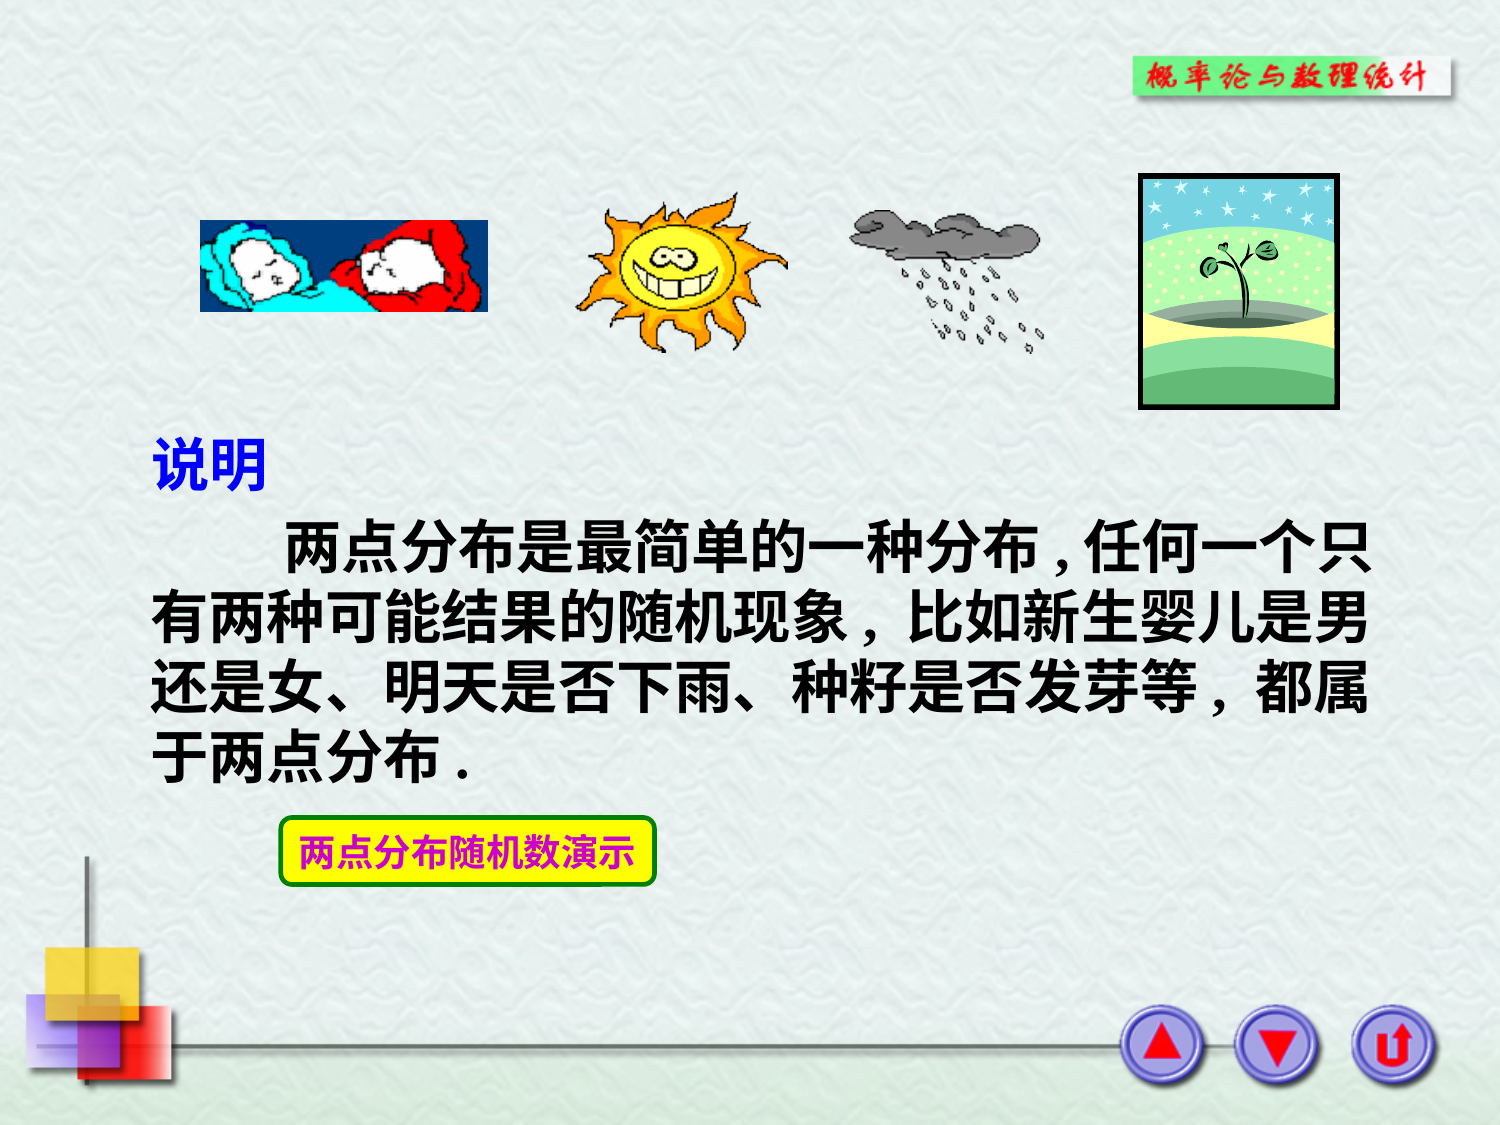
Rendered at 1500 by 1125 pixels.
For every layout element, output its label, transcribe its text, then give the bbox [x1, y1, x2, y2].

text_box 两点分布是最简单的一种分布,任何一个只有两种可能结果的随机现象, 比如新生婴儿是男还是女、明天是否下雨、种籽是否发芽等, 都属于两点分布. [135, 503, 1436, 798]
text_box 两点分布随机数演示 [280, 817, 655, 885]
text_box 说明 [136, 420, 283, 506]
picture [0, 0, 1500, 1125]
